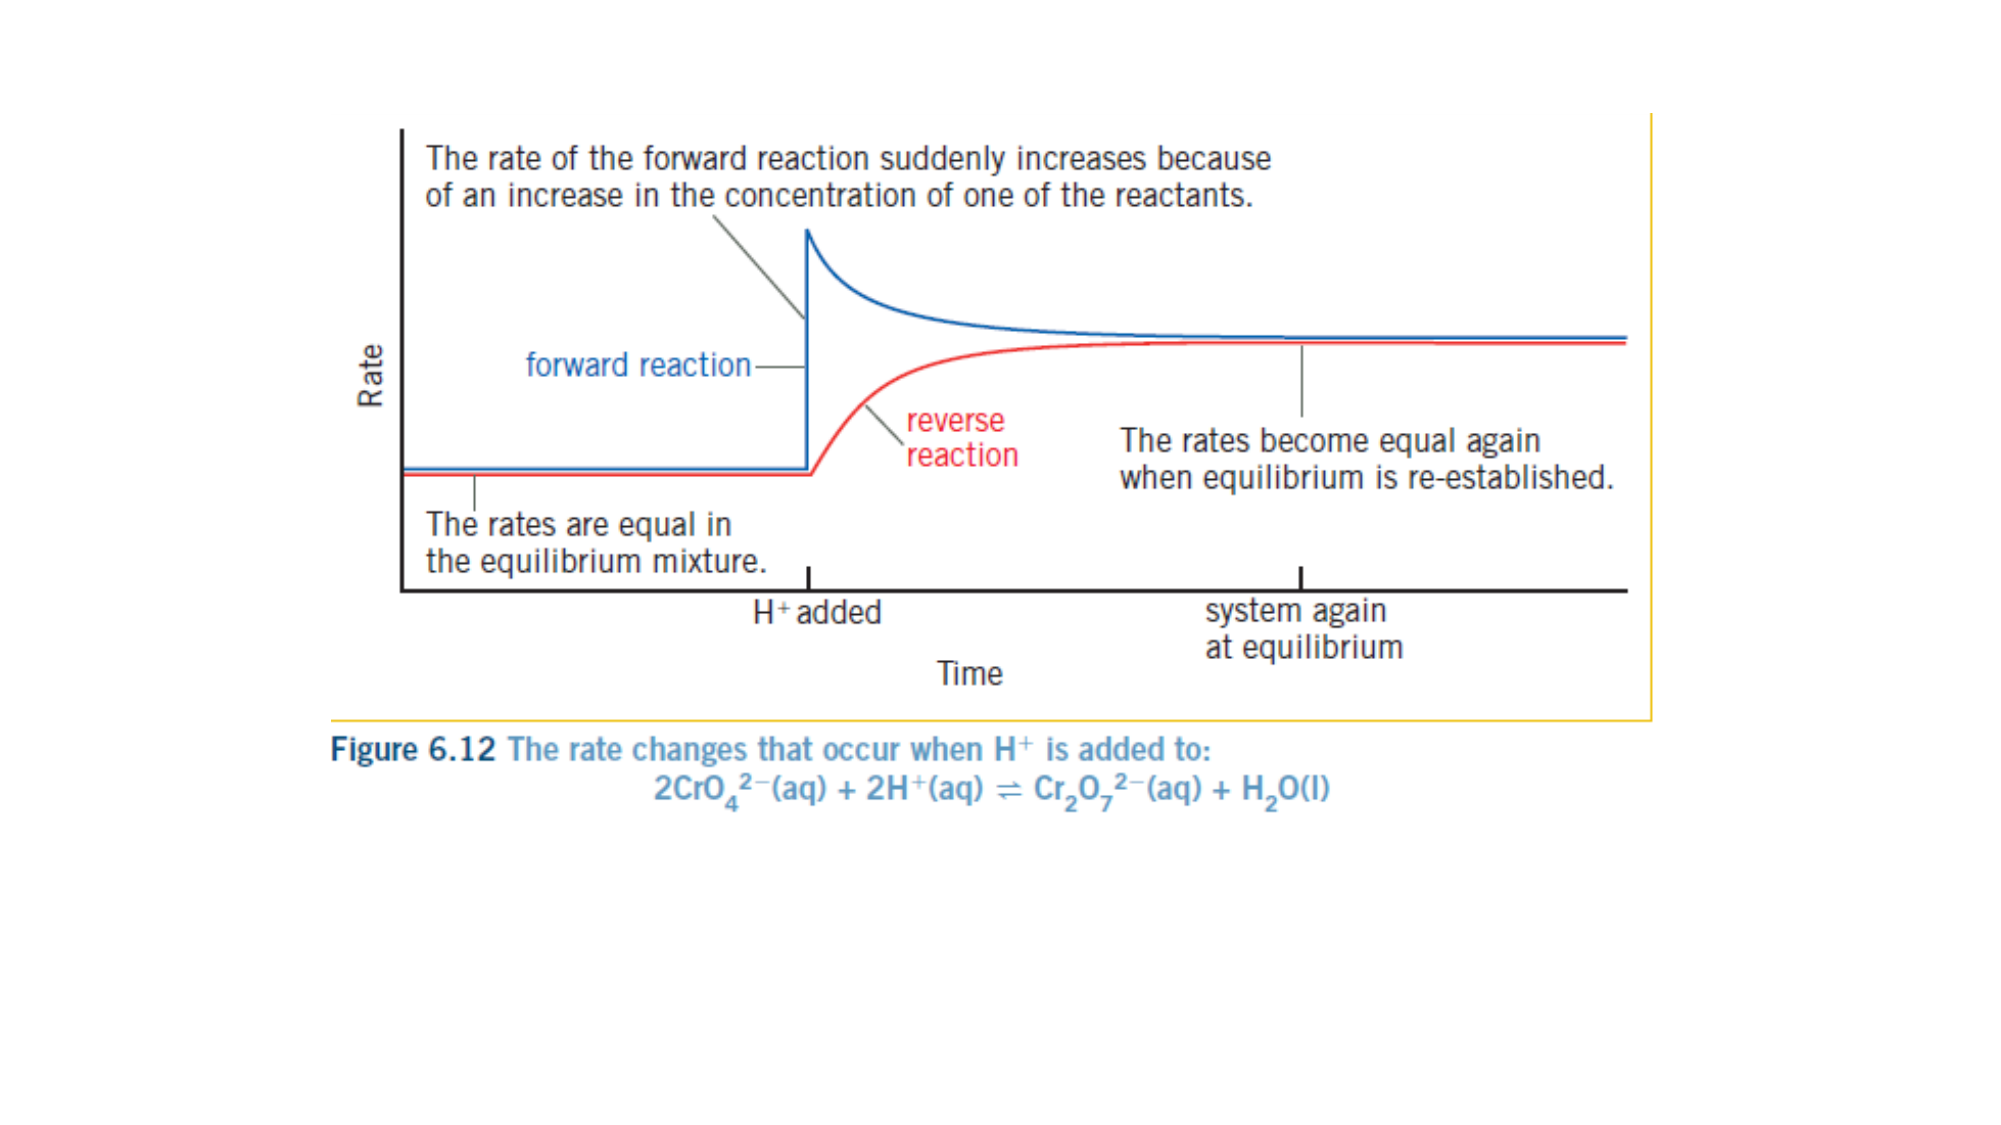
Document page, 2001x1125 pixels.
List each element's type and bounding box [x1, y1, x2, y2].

picture [331, 113, 1659, 841]
